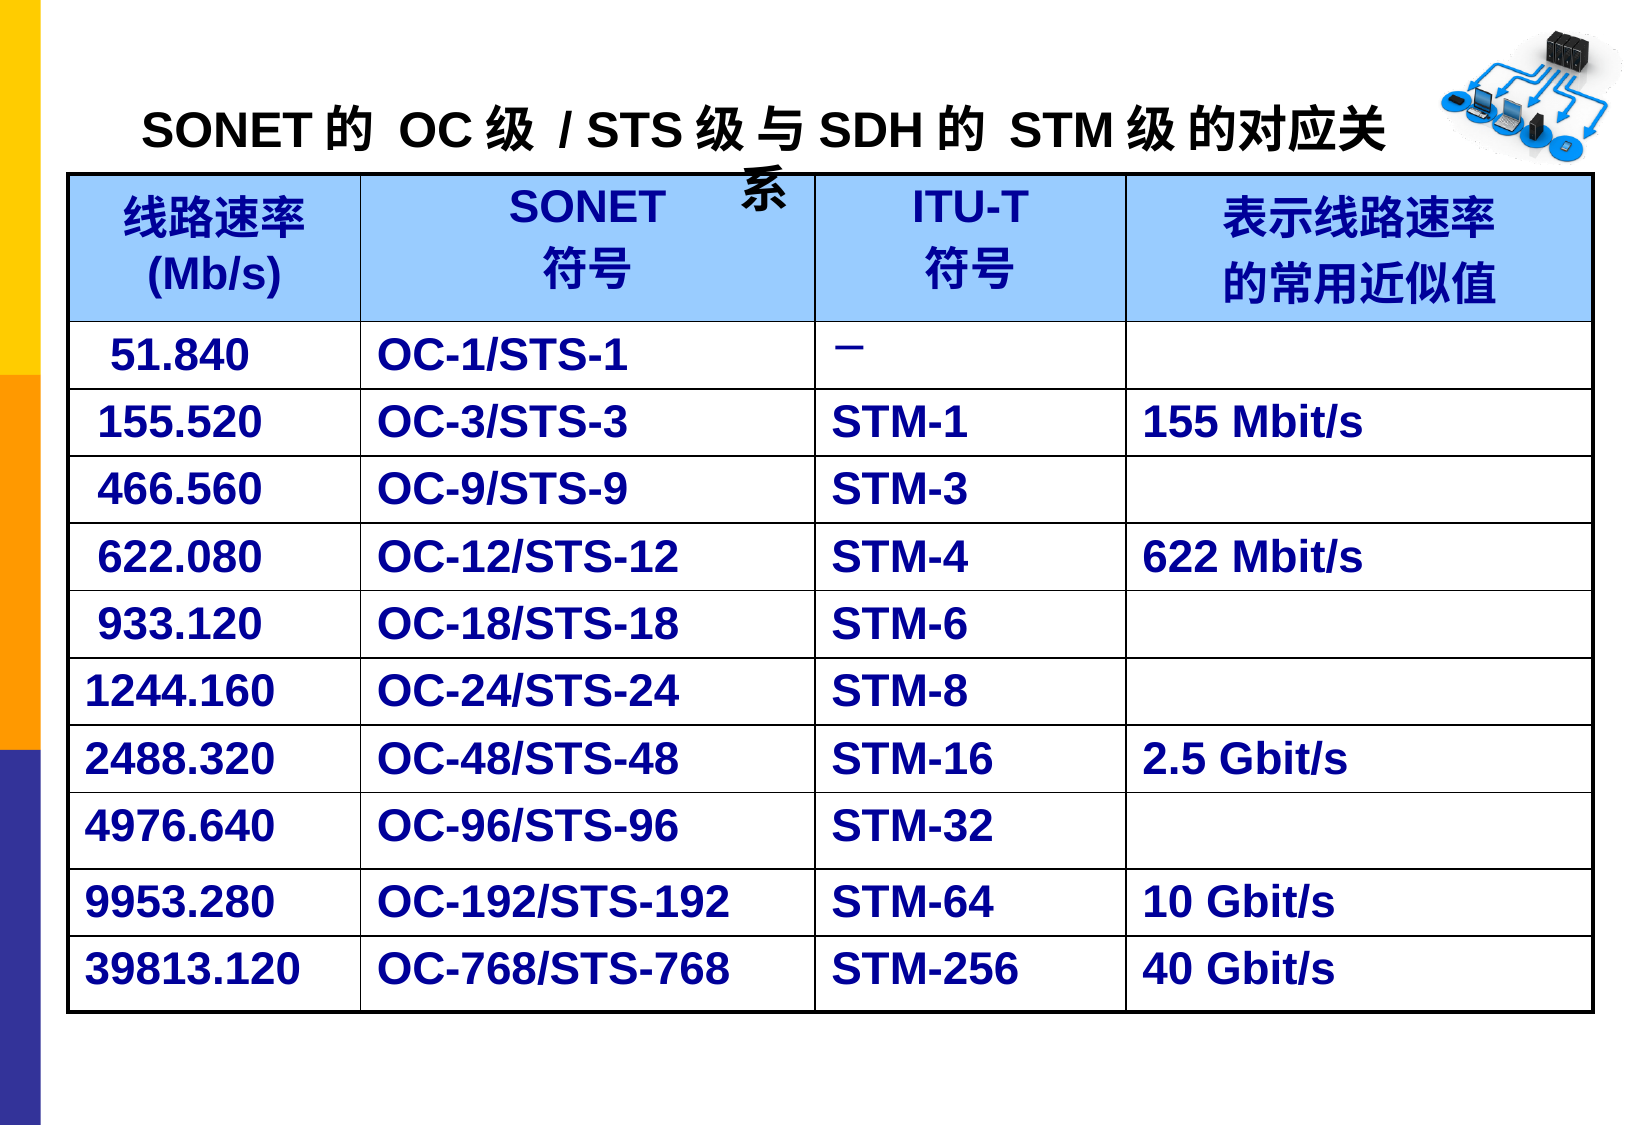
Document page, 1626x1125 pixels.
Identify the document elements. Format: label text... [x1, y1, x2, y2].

table_cell 40 Gbit/s [1127, 937, 1591, 1010]
table_cell [1127, 591, 1591, 657]
table_cell 4976.640 [70, 793, 360, 868]
table_header SONET 符号 [361, 225, 814, 321]
table_cell [1127, 457, 1591, 522]
table_cell 466.560 [70, 457, 360, 522]
table_cell 155.520 [70, 390, 360, 455]
table_cell STM-4 [816, 524, 1125, 590]
table_cell [1127, 322, 1591, 388]
table_cell 622.080 [70, 524, 360, 590]
table_cell STM-64 [816, 870, 1125, 935]
table_cell OC-96/STS-96 [361, 793, 814, 868]
table_header 表示线路速率 的常用近似值 [1127, 176, 1591, 321]
table_cell OC-48/STS-48 [361, 726, 814, 792]
table_cell OC-18/STS-18 [361, 591, 814, 657]
table_cell STM-6 [816, 591, 1125, 657]
table_cell OC-9/STS-9 [361, 457, 814, 522]
table_cell 2488.320 [70, 726, 360, 792]
table_cell OC-768/STS-768 [361, 937, 814, 1010]
table_cell 1244.160 [70, 659, 360, 724]
text_box SONET的 OC级 / STS级 与SDH的 STM级 的对应关系 [114, 89, 1415, 225]
table_cell [1127, 659, 1591, 724]
table_cell STM-32 [816, 793, 1125, 868]
table_cell 2.5 Gbit/s [1127, 726, 1591, 792]
table_cell 622 Mbit/s [1127, 524, 1591, 590]
picture [1438, 30, 1624, 165]
table_header 线路速率 (Mb/s) [70, 176, 360, 321]
table_cell 10 Gbit/s [1127, 870, 1591, 935]
table_cell STM-3 [816, 457, 1125, 522]
table_cell STM-1 [816, 390, 1125, 455]
table_cell 39813.120 [70, 937, 360, 1010]
table_cell STM-16 [816, 726, 1125, 792]
table_cell OC-24/STS-24 [361, 659, 814, 724]
table_cell STM-256 [816, 937, 1125, 1010]
table_cell OC-1/STS-1 [361, 322, 814, 388]
table_cell  [816, 322, 1125, 388]
table_cell [1127, 793, 1591, 868]
table_cell OC-12/STS-12 [361, 524, 814, 590]
table_cell OC-3/STS-3 [361, 390, 814, 455]
table_cell 51.840 [70, 322, 360, 388]
table_cell 933.120 [70, 591, 360, 657]
table_cell OC-192/STS-192 [361, 870, 814, 935]
table_cell 9953.280 [70, 870, 360, 935]
table_header ITU-T 符号 [816, 225, 1125, 321]
table_cell 155 Mbit/s [1127, 390, 1591, 455]
table_cell STM-8 [816, 659, 1125, 724]
